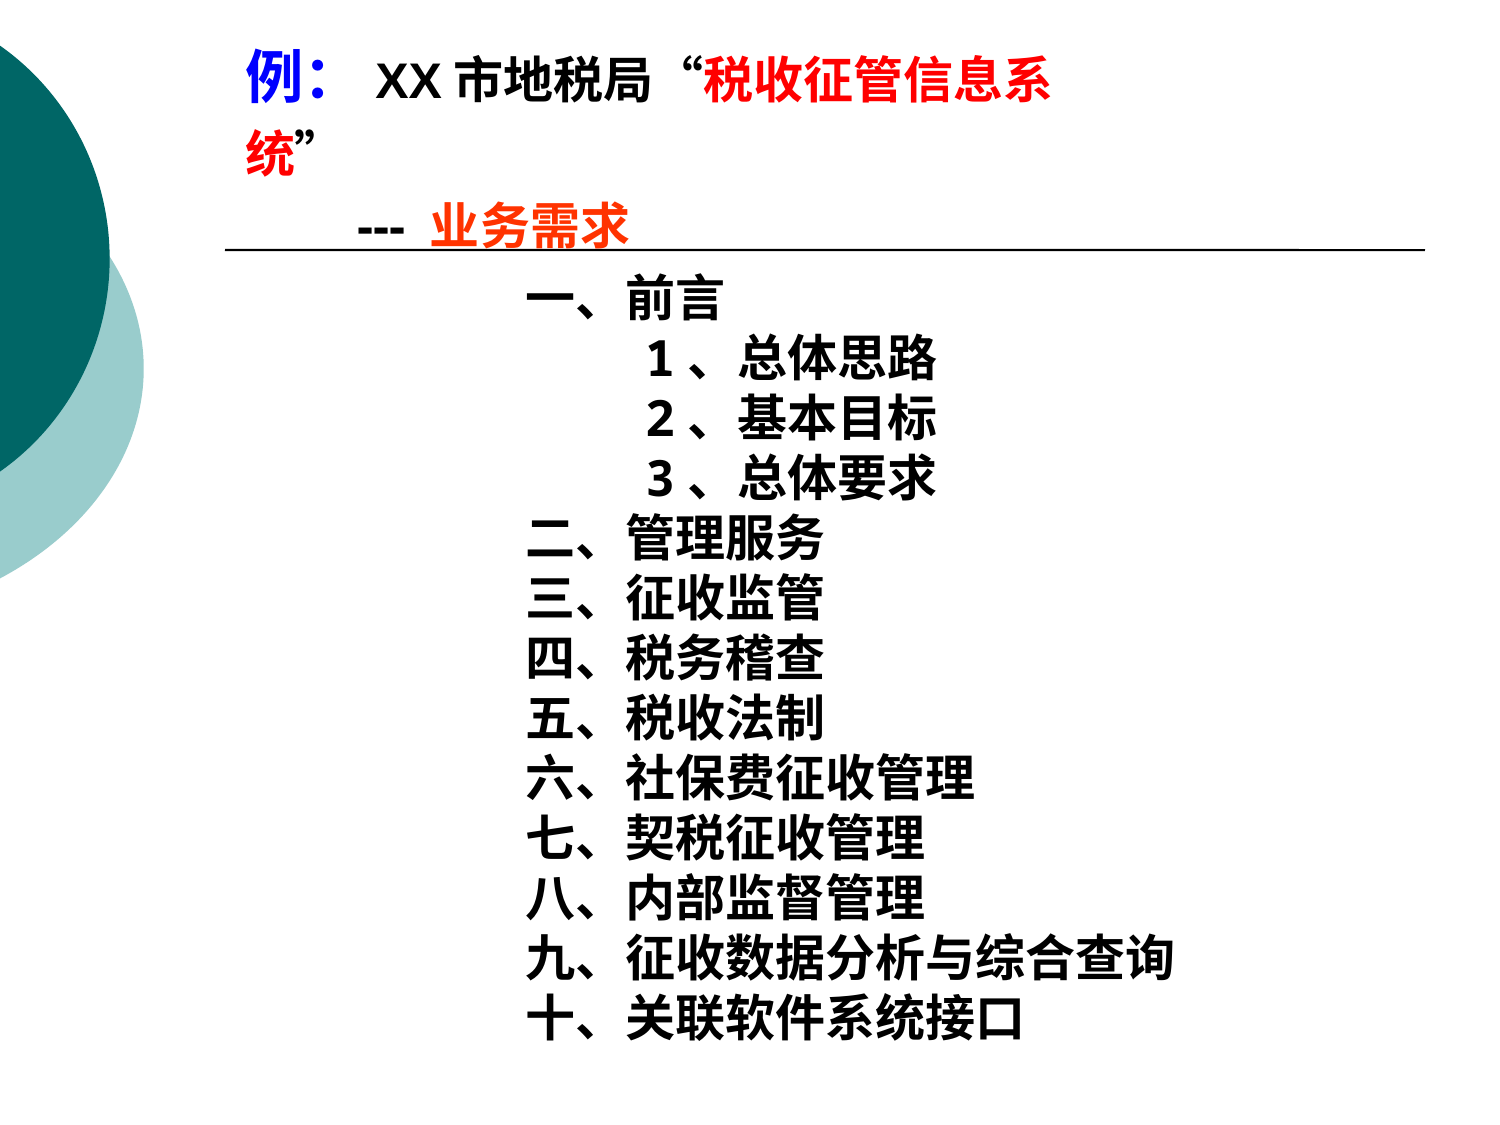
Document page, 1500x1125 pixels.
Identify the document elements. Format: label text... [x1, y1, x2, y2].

text_box 例：XX市地税局“税收征管信息系统” --- 业务需求 [230, 18, 1140, 262]
text_box 一、前言 1、总体思路 2、基本目标 3、总体要求 二、管理服务 三、征收监管 四、税务稽查 五、税收法制 六、社保费征收管理 七、契税征收管理 八、内部监督管理 九、征收数据分析与综合查询 十、关联软件系统接口 [525, 266, 1187, 1047]
